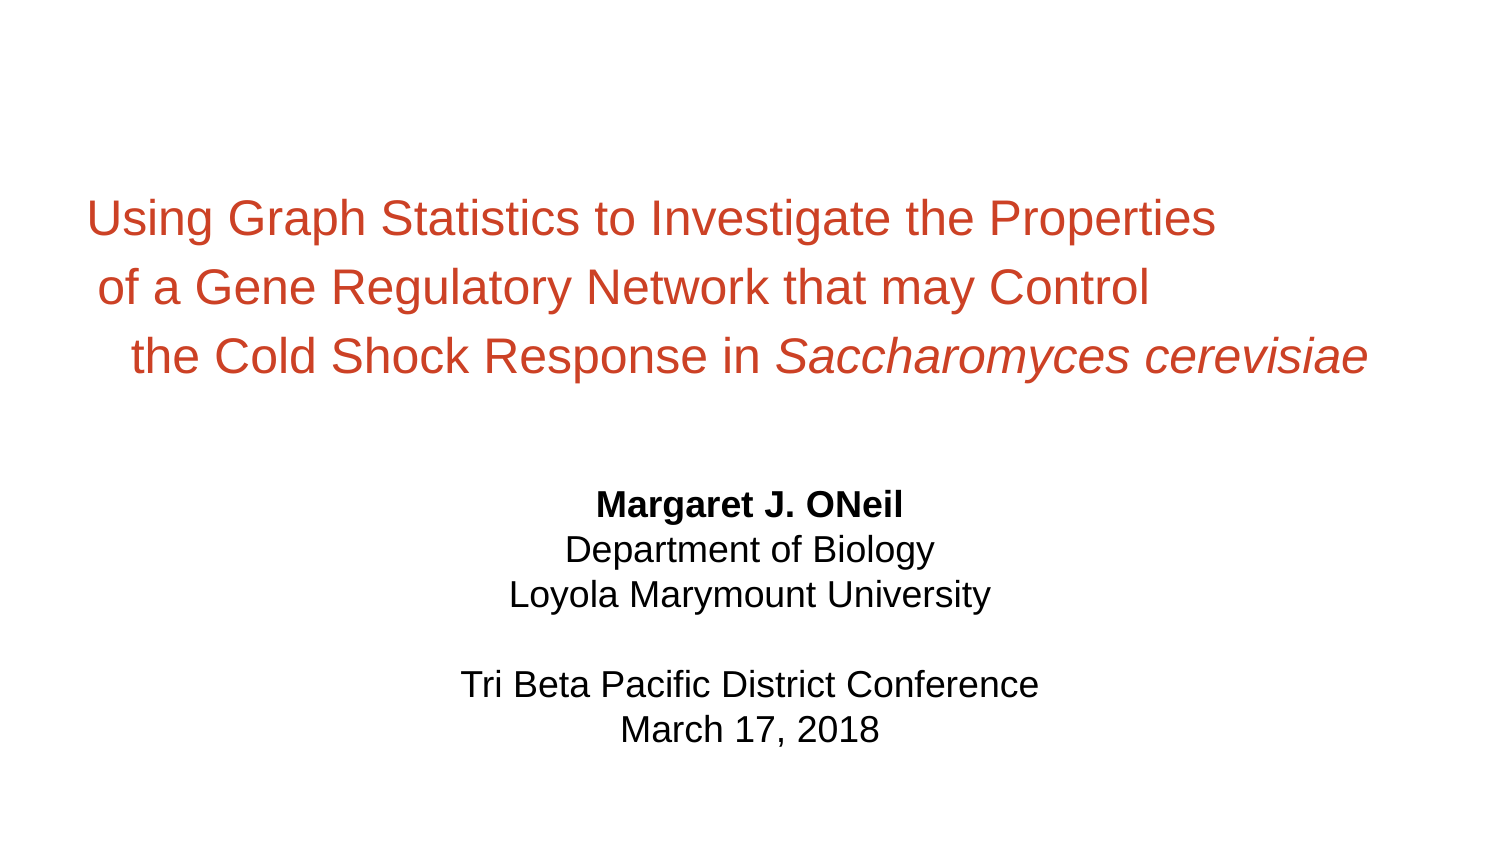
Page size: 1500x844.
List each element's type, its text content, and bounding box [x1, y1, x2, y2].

title Using Graph Statistics to Investigate the Properties of a Gene Regulatory Network that may Control the Cold Shock Response in Saccharomyces cerevisiae [51, 122, 1449, 459]
subtitle Margaret J. ONeil Department of Biology Loyola Marymount University Tri Beta Pacific District Conference March 17, 2018 [51, 464, 1449, 595]
